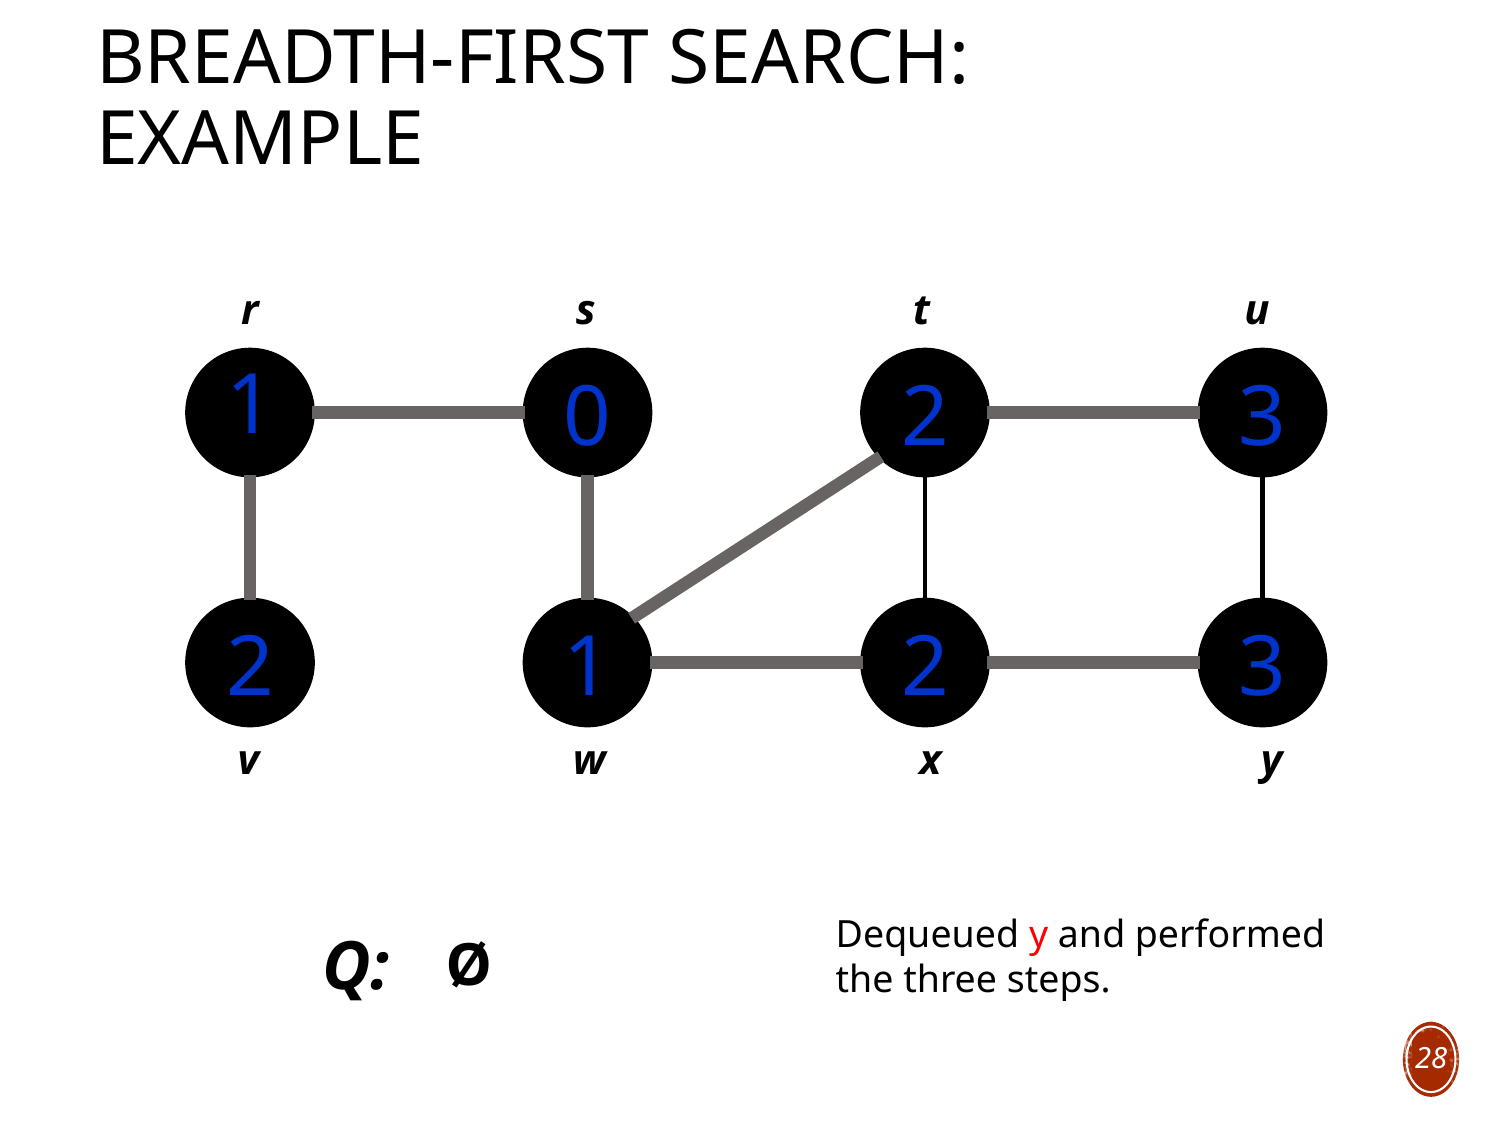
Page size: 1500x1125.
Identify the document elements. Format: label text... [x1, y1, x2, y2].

text_box u [1229, 275, 1285, 340]
text_box s [561, 275, 611, 340]
text_box w [558, 725, 621, 790]
text_box 1 [525, 600, 650, 725]
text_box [634, 461, 879, 614]
text_box 0 [525, 350, 651, 475]
text_box 1 [187, 350, 313, 475]
text_box v [222, 725, 274, 790]
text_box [1413, 1089, 1449, 1097]
text_box r [226, 275, 274, 340]
text_box x [904, 725, 957, 790]
slide_number 28 [1391, 1028, 1471, 1089]
text_box 2 [862, 350, 988, 475]
text_box 3 [1200, 350, 1326, 475]
text_box Ø [412, 912, 525, 1013]
text_box 3 [1200, 600, 1326, 725]
text_box y [1246, 725, 1298, 790]
text_box 2 [862, 600, 988, 725]
text_box Dequeued y and performed the three steps. [820, 902, 1365, 1008]
text_box t [898, 275, 945, 340]
text_box Q: [300, 912, 412, 1013]
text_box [1415, 1021, 1447, 1028]
title Breadth-First Search: Example [81, 0, 1319, 232]
text_box 2 [187, 600, 313, 725]
